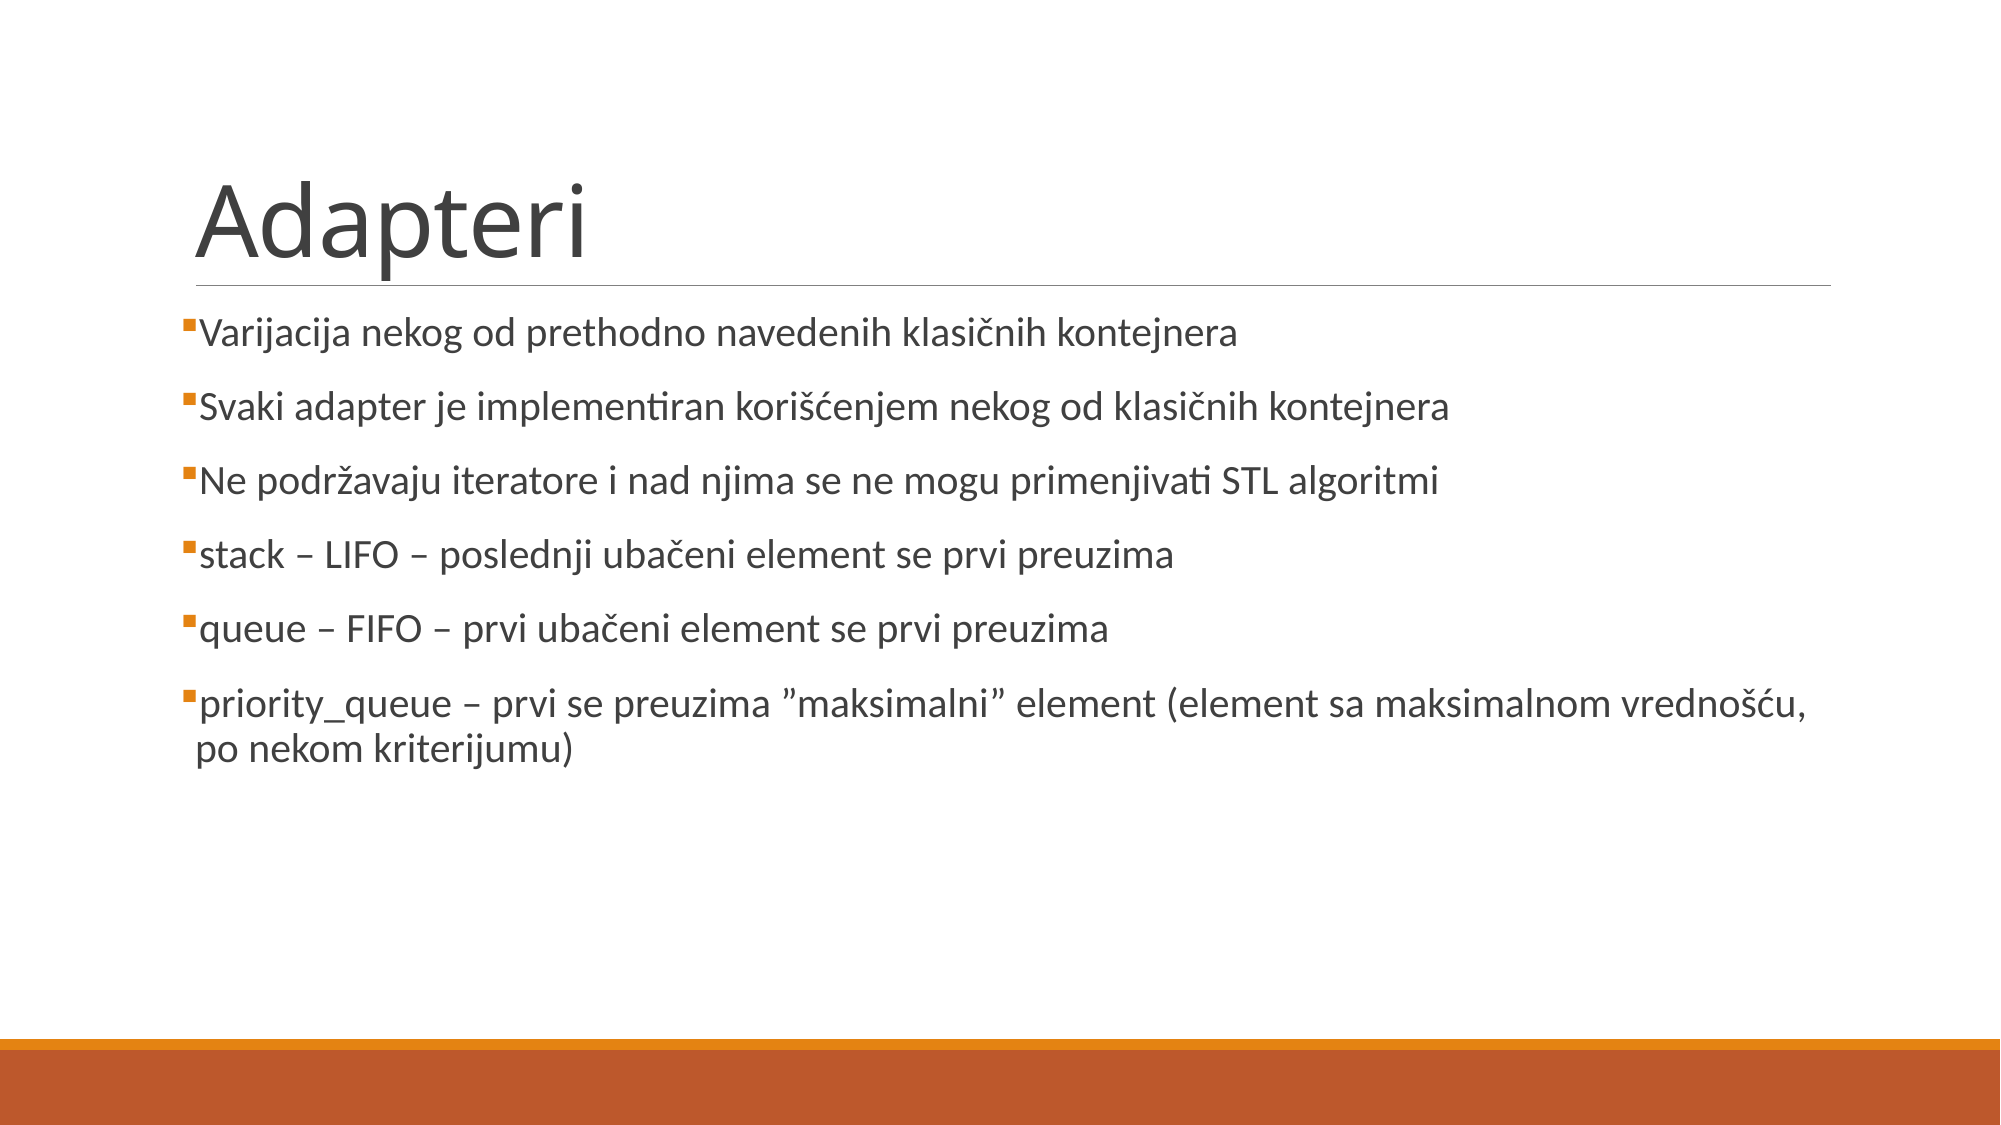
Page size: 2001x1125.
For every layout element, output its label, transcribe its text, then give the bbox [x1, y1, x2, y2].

list Varijacija nekog od prethodno navedenih klasičnih kontejnera Svaki adapter je implementiran korišćenjem nekog od klasičnih kontejnera Ne podržavaju iteratore i nad njima se ne mogu primenjivati STL algoritmi stack – LIFO – poslednji ubačeni element se prvi preuzima queue – FIFO – prvi ubačeni element se prvi preuzima priority_queue – prvi se preuzima ”maksimalni” element (element sa maksimalnom vrednošću, po nekom kriterijumu) [180, 302, 1830, 963]
title Adapteri [180, 47, 1830, 285]
